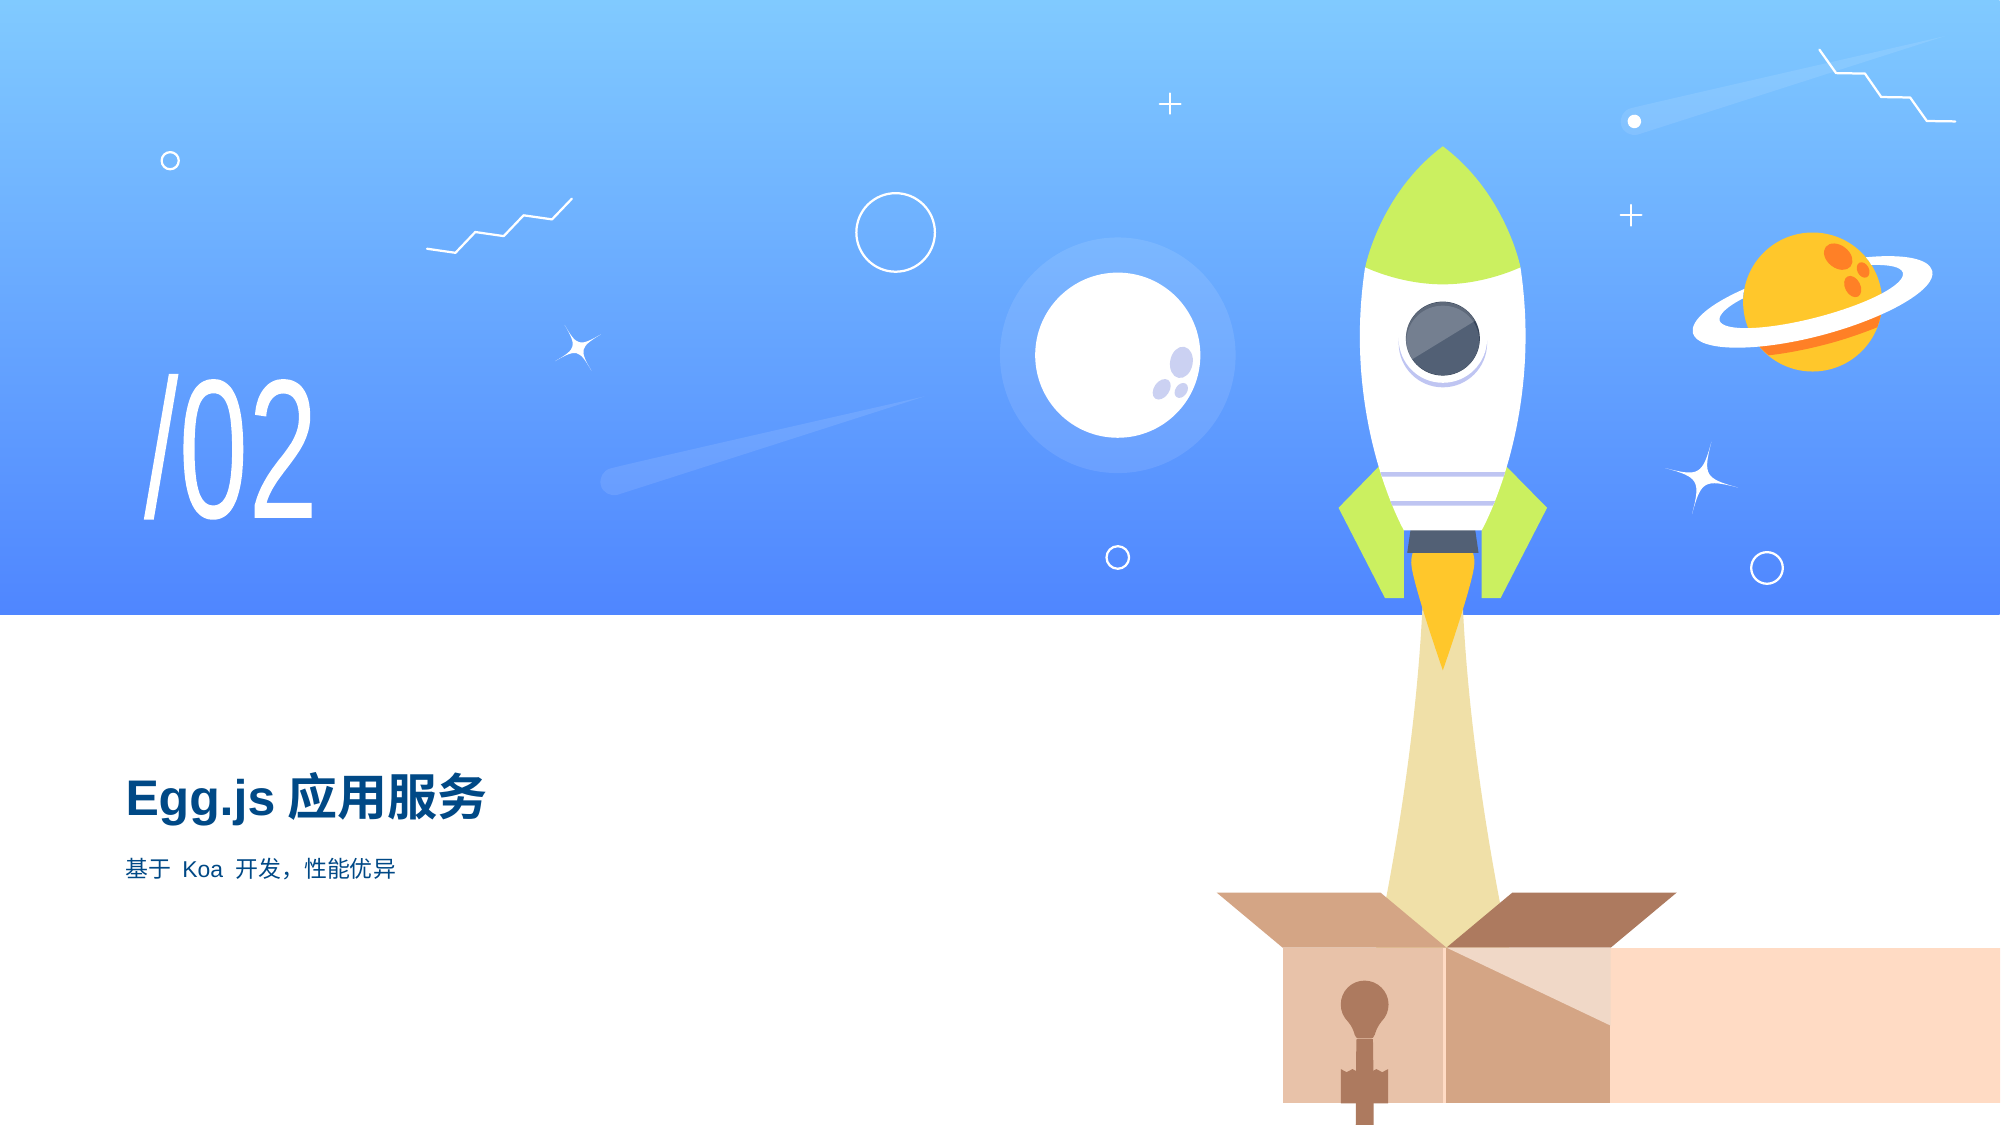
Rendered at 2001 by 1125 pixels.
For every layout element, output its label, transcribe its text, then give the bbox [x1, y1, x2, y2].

title Egg.js应用服务 [110, 686, 1000, 834]
list 基于 Koa 开发，性能优异 [111, 833, 1000, 1000]
